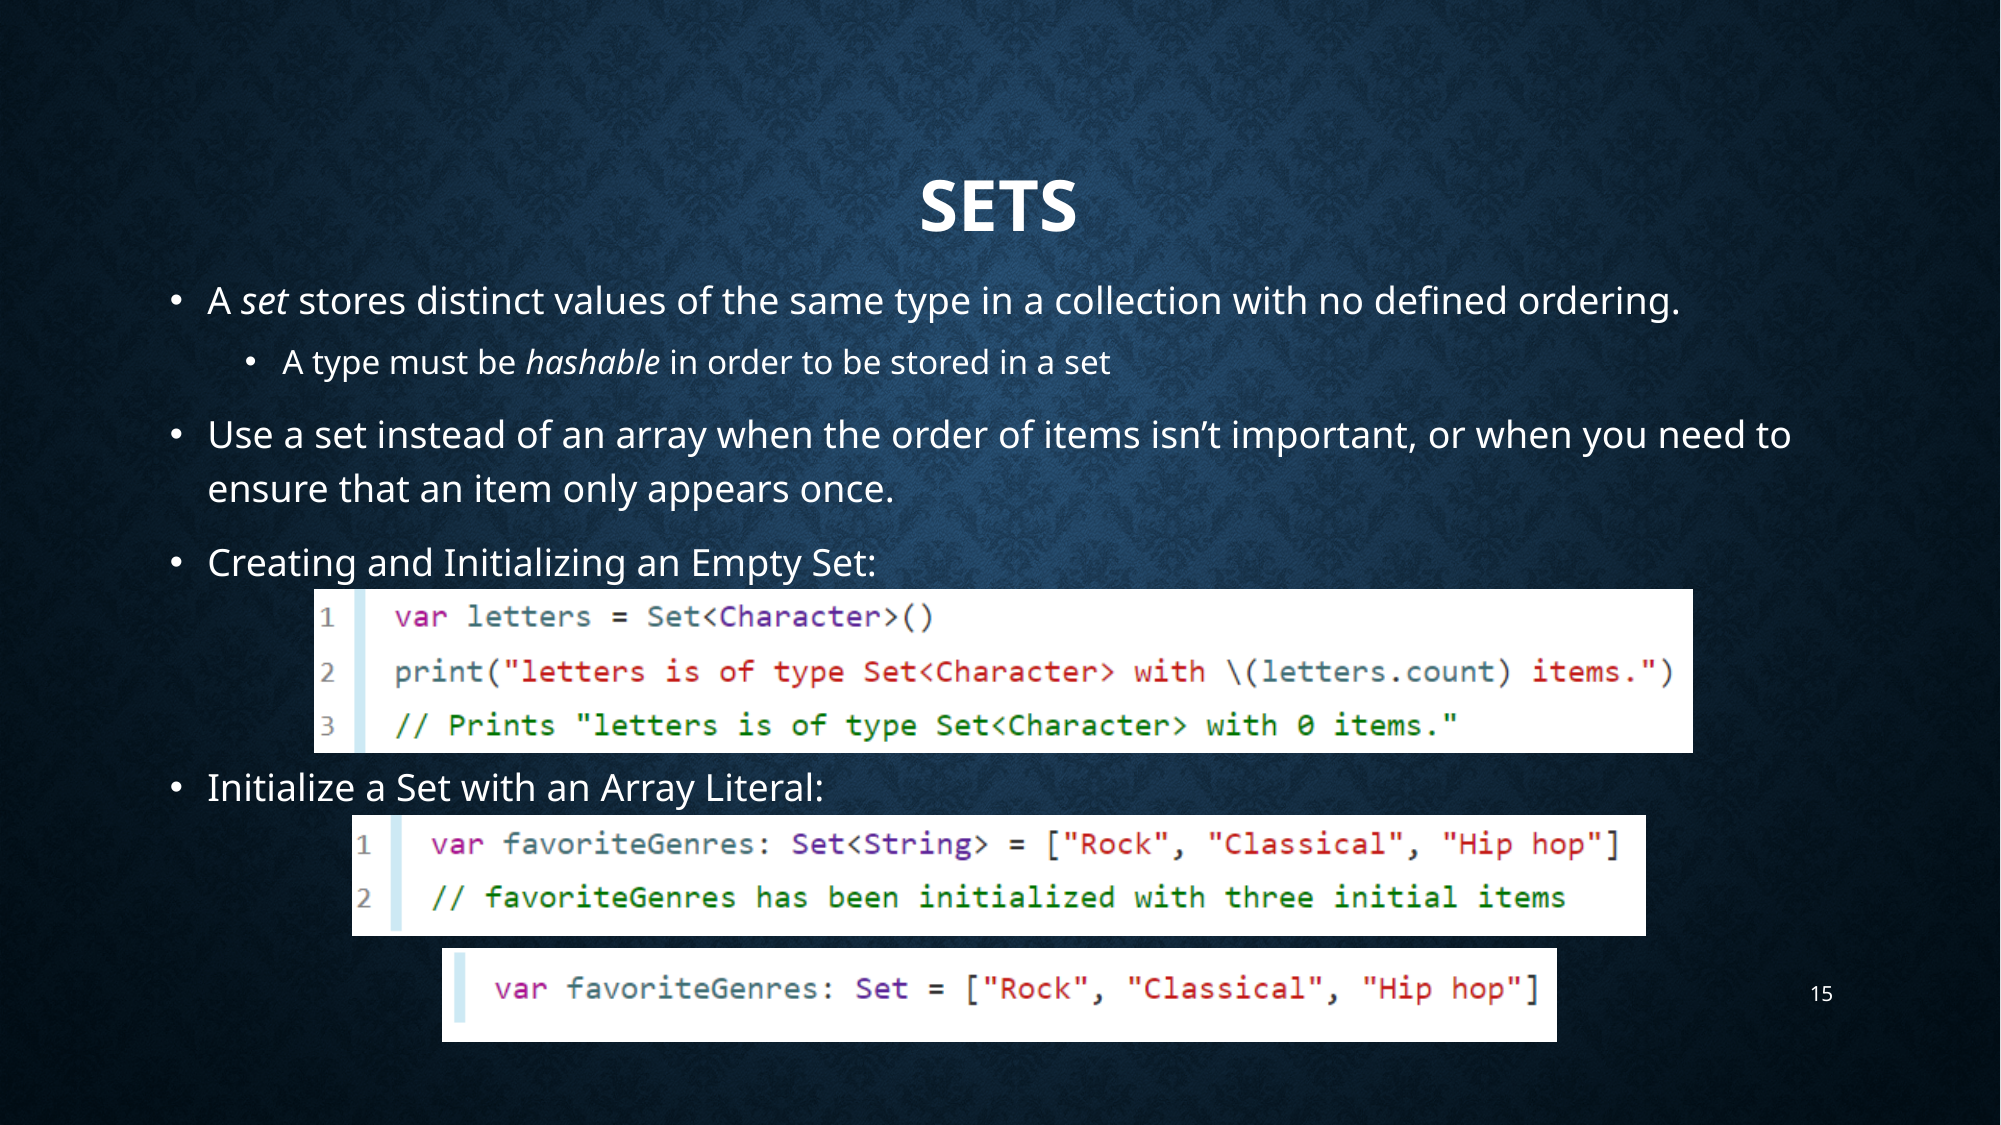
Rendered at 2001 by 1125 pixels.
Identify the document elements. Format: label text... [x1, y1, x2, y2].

picture [314, 589, 1694, 753]
picture [351, 814, 1647, 937]
slide_number 15 [1724, 965, 1849, 1025]
picture [441, 948, 1557, 1042]
title Sets [149, 99, 1849, 318]
list A set stores distinct values of the same type in a collection with no defined ordering. A type must be hashable in order to be stored in a set Use a set instead of an array when the order of items isn’t important, or when you need to ensure that an item only appears once. Creating and Initializing an Empty Set: Initialize a Set with an Array Literal: [154, 261, 1854, 1025]
